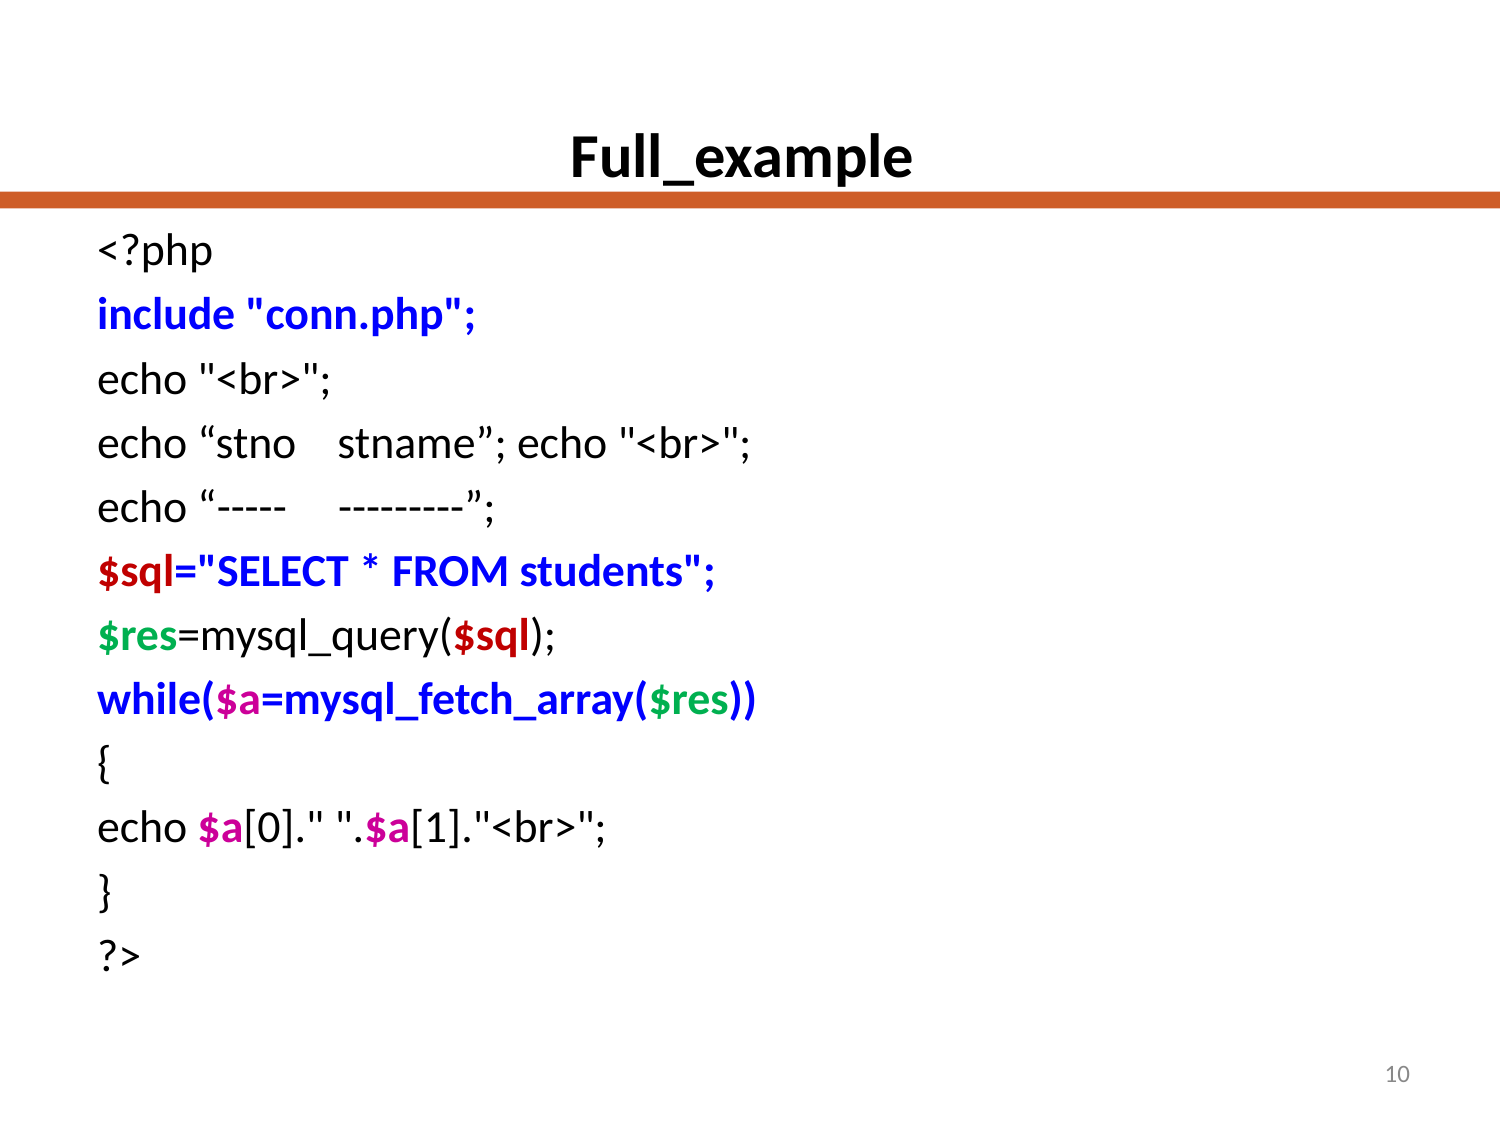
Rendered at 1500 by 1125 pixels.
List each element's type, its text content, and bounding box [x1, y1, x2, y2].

title Full_example [75, 112, 1425, 193]
list <?php include "conn.php"; echo "<br>"; echo “stno stname”; echo "<br>"; echo “----- ---------”; $sql="SELECT * FROM students"; $res=mysql_query($sql); while($a=mysql_fetch_array($res)) { echo $a[0]." ".$a[1]."<br>"; } ?> [82, 212, 1432, 997]
slide_number 10 [1074, 1042, 1425, 1103]
